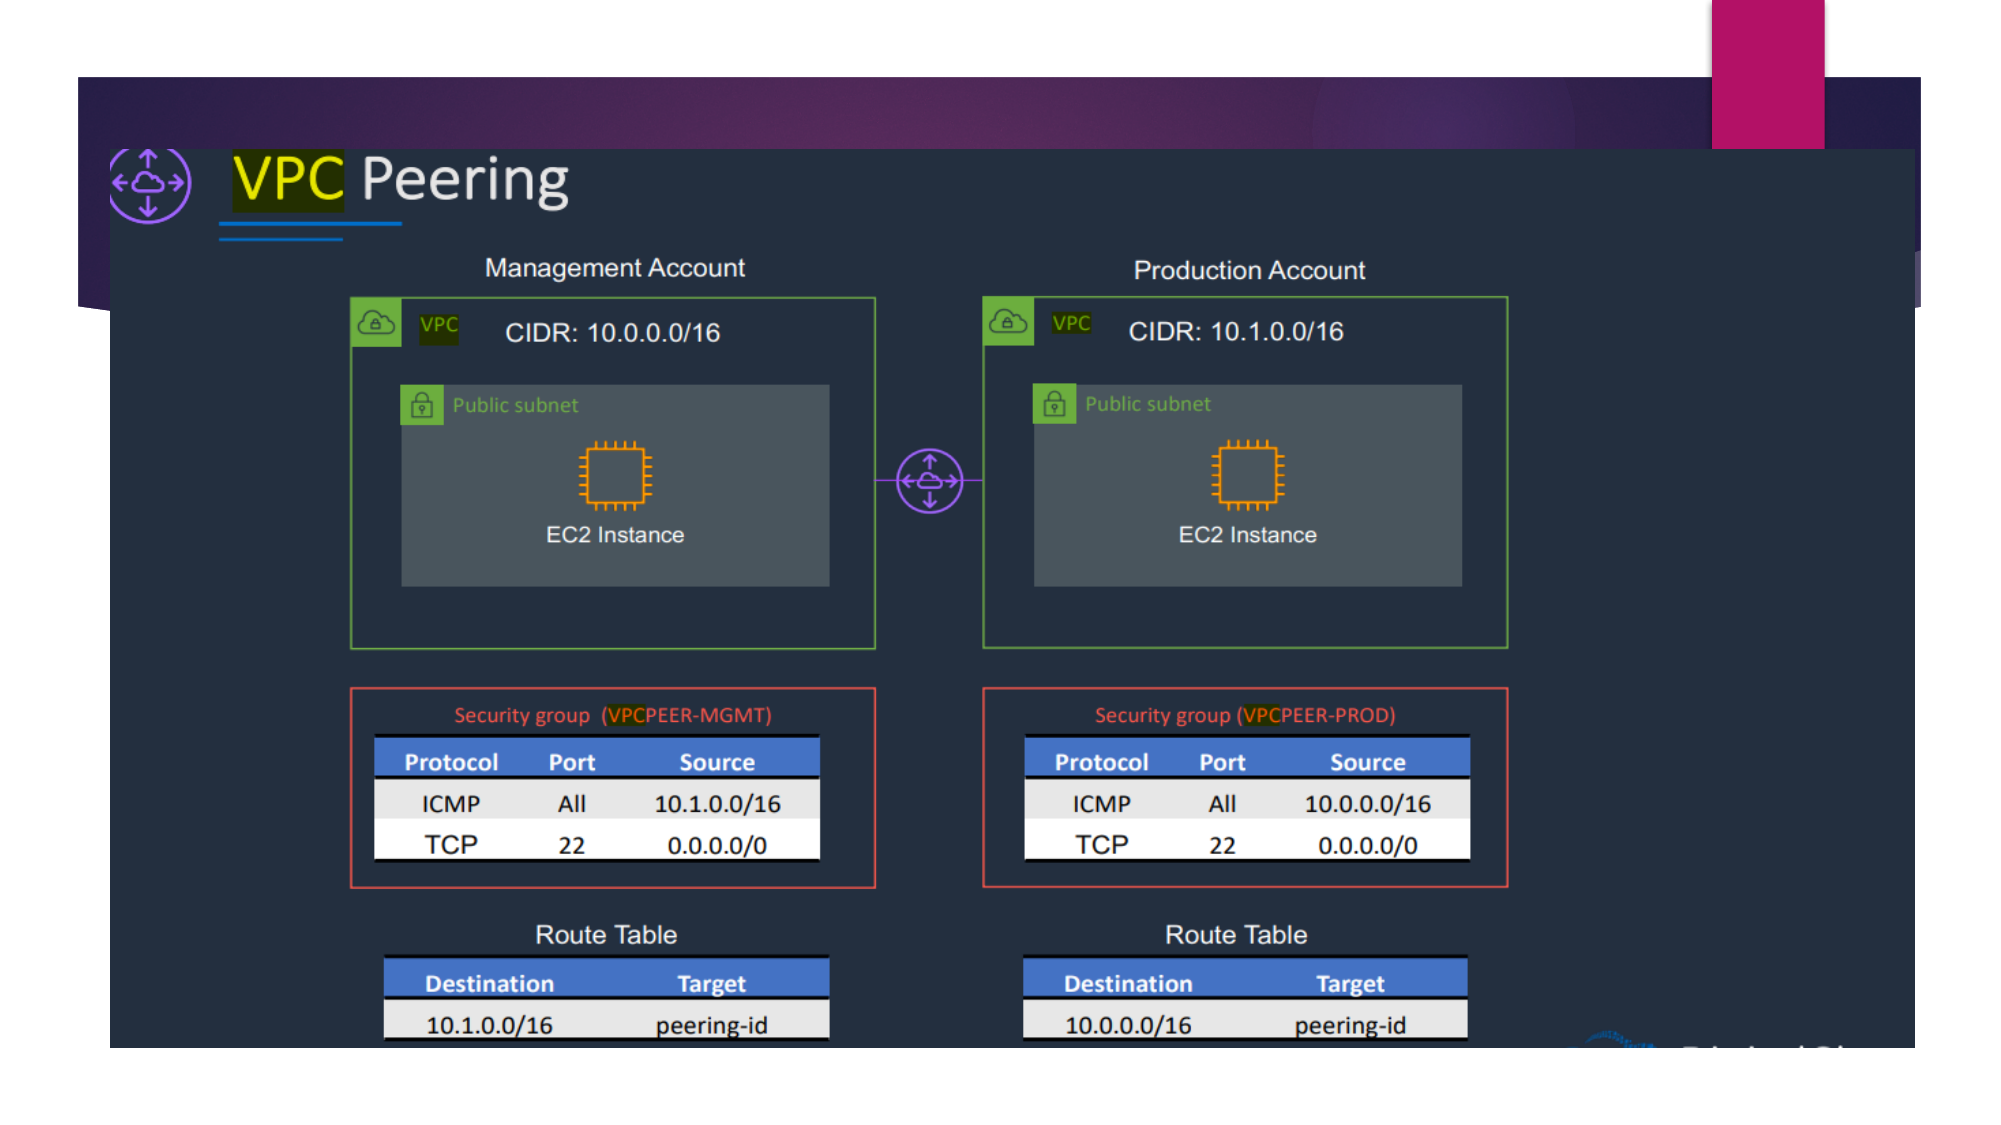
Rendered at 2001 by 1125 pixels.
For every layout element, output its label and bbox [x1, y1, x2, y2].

list [110, 149, 1915, 1048]
